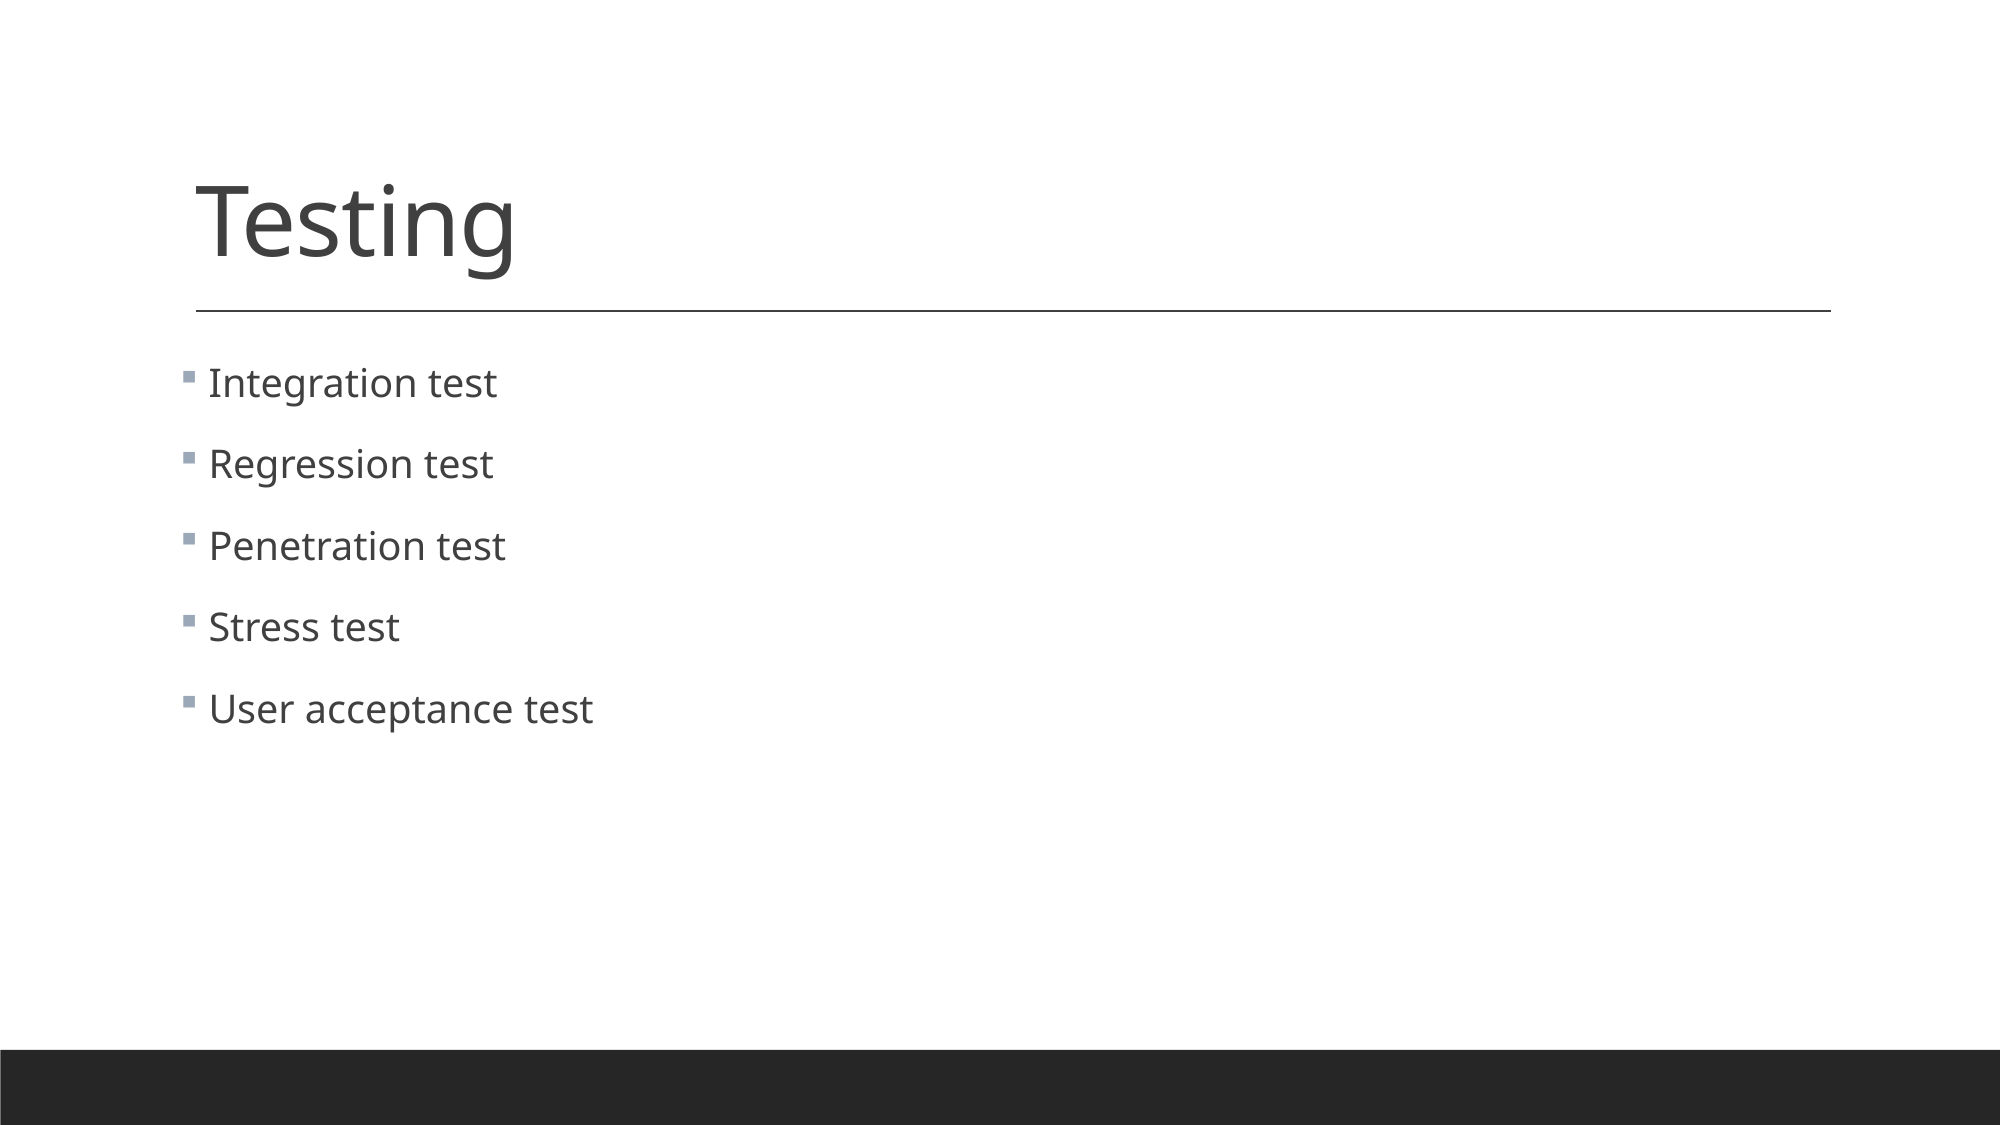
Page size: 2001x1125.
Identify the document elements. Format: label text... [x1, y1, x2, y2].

list Integration test Regression test Penetration test Stress test User acceptance test [180, 345, 1830, 963]
title Testing [180, 47, 1830, 285]
